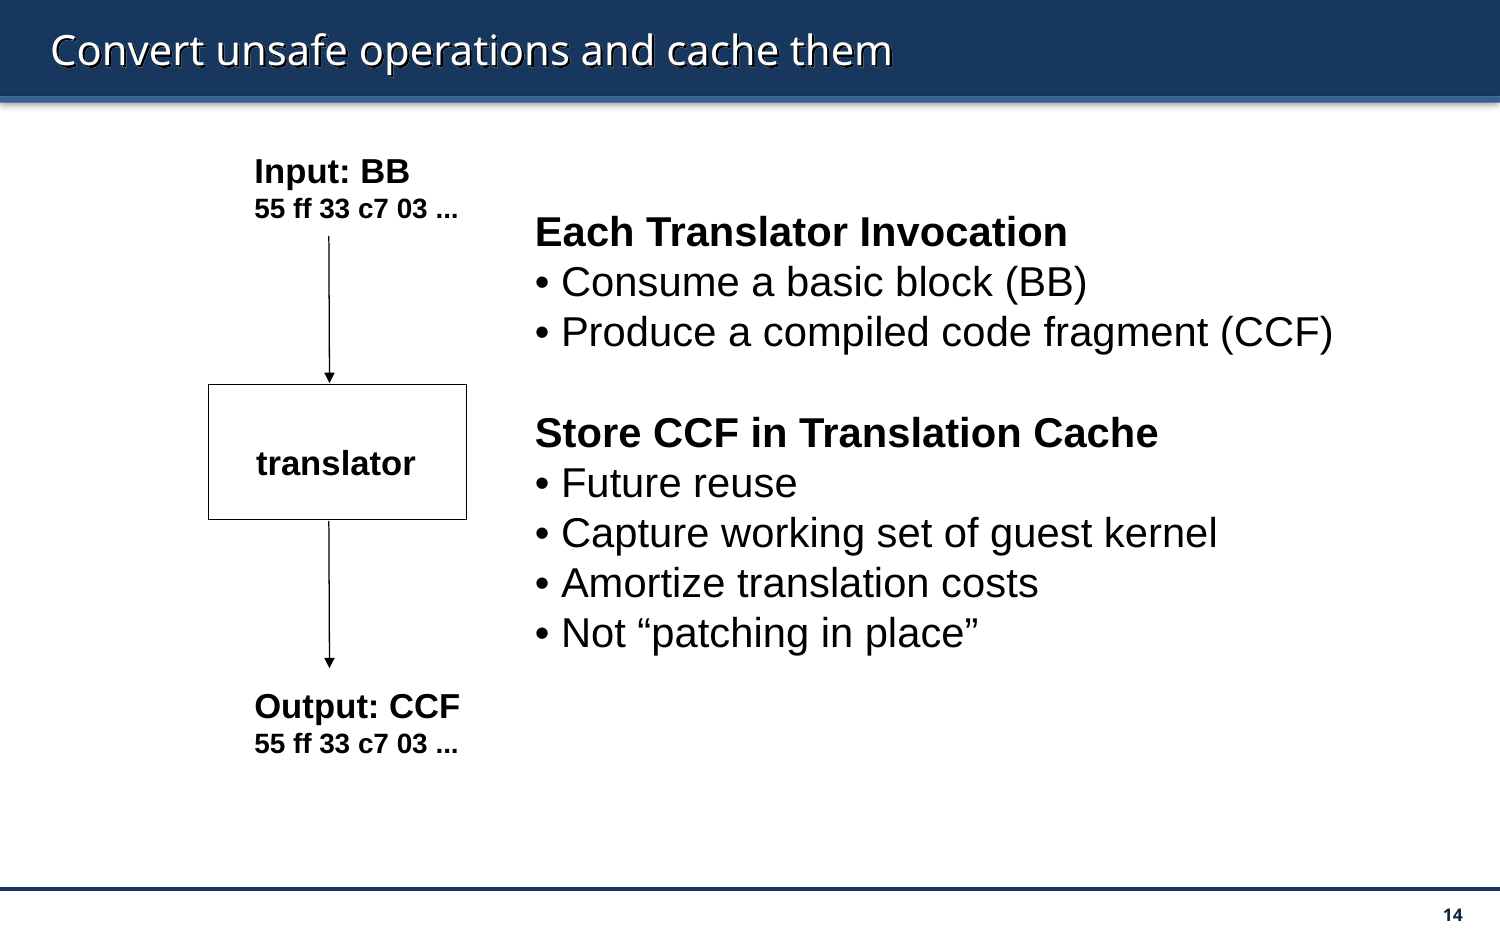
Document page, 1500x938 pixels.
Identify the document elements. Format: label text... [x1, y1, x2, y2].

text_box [208, 235, 467, 669]
text_box Each Translator Invocation • Consume a basic block (BB) • Produce a compiled code fragment (CCF) Store CCF in Translation Cache • Future reuse • Capture working set of guest kernel • Amortize translation costs • Not “patching in place” [520, 197, 1355, 663]
text_box Output: CCF 55 ff 33 c7 03 ... [241, 636, 511, 766]
text_box Input: BB 55 ff 33 c7 03 ... [241, 143, 473, 268]
slide_number 14 [1306, 900, 1483, 932]
title Convert unsafe operations and cache them [34, 8, 1477, 90]
